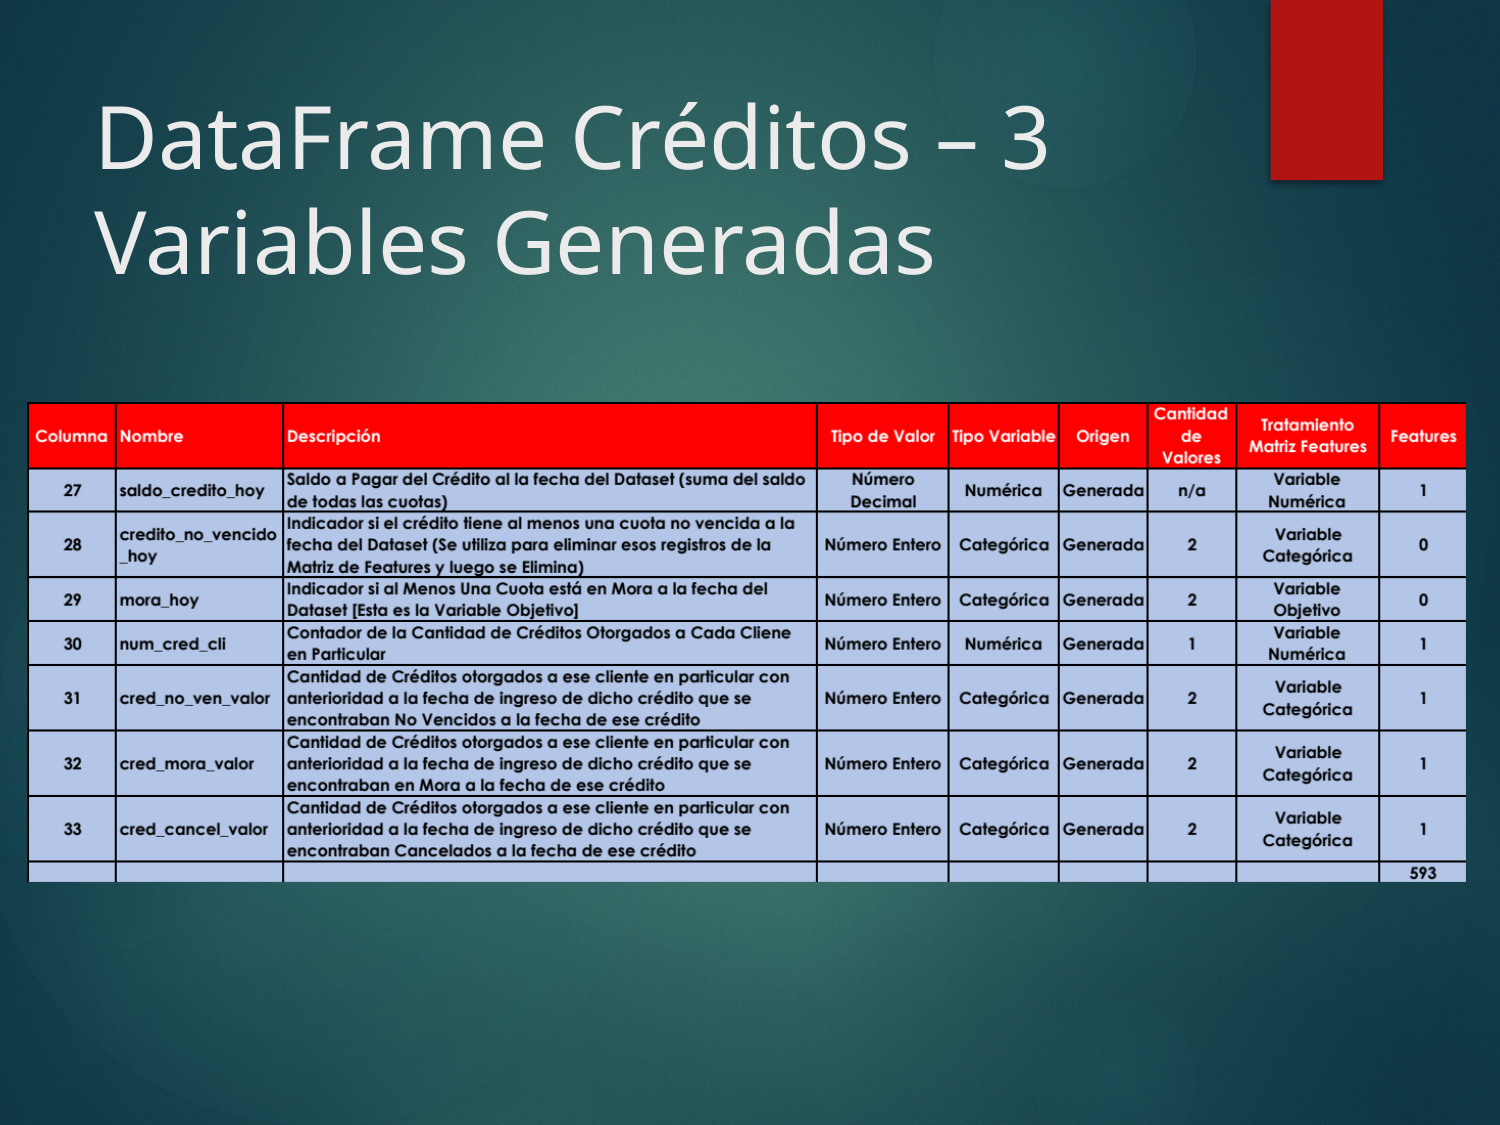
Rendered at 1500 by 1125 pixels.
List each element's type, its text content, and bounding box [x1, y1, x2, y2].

picture [27, 401, 1467, 882]
title DataFrame Créditos – 3 Variables Generadas [79, 74, 1237, 304]
